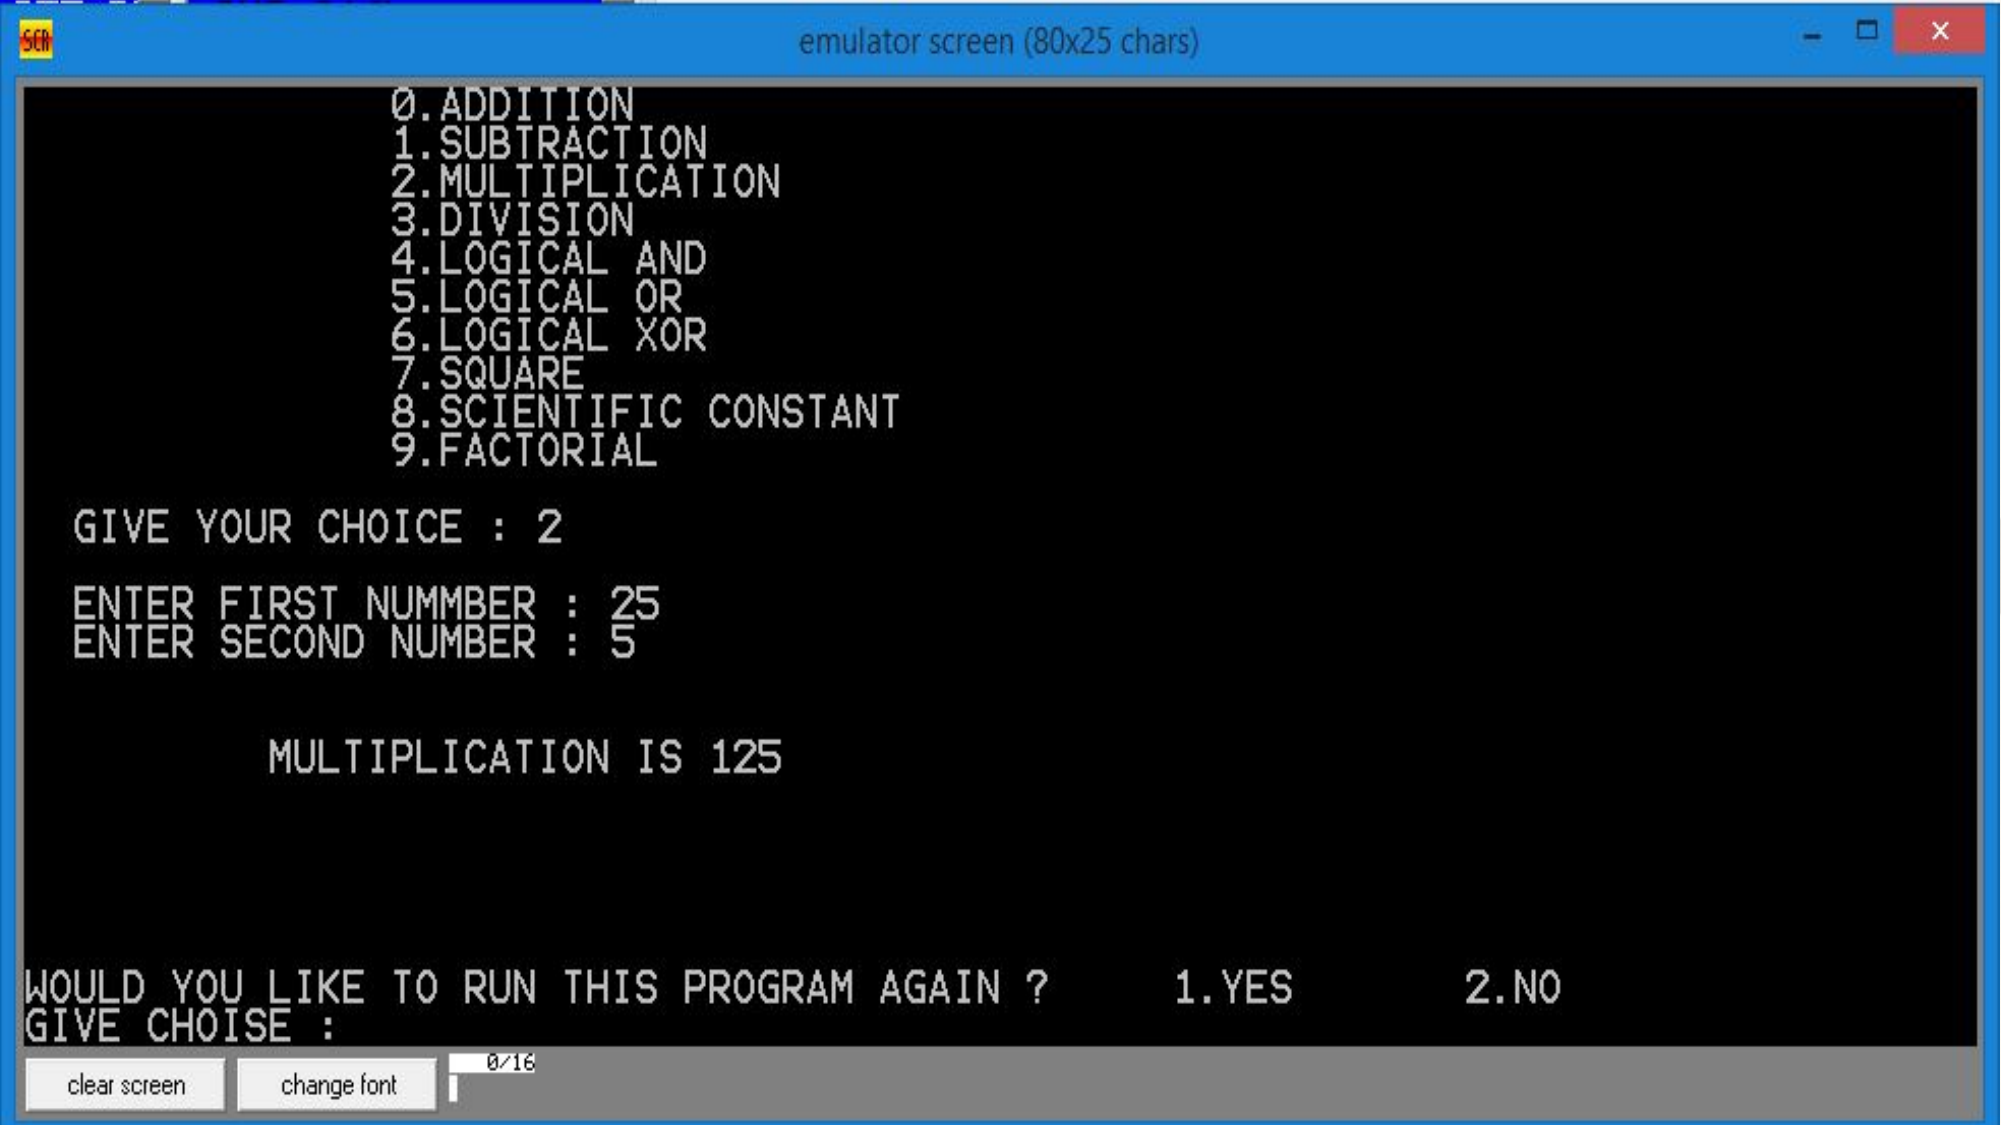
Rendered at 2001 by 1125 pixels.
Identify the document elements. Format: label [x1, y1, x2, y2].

list [0, 0, 2000, 1125]
